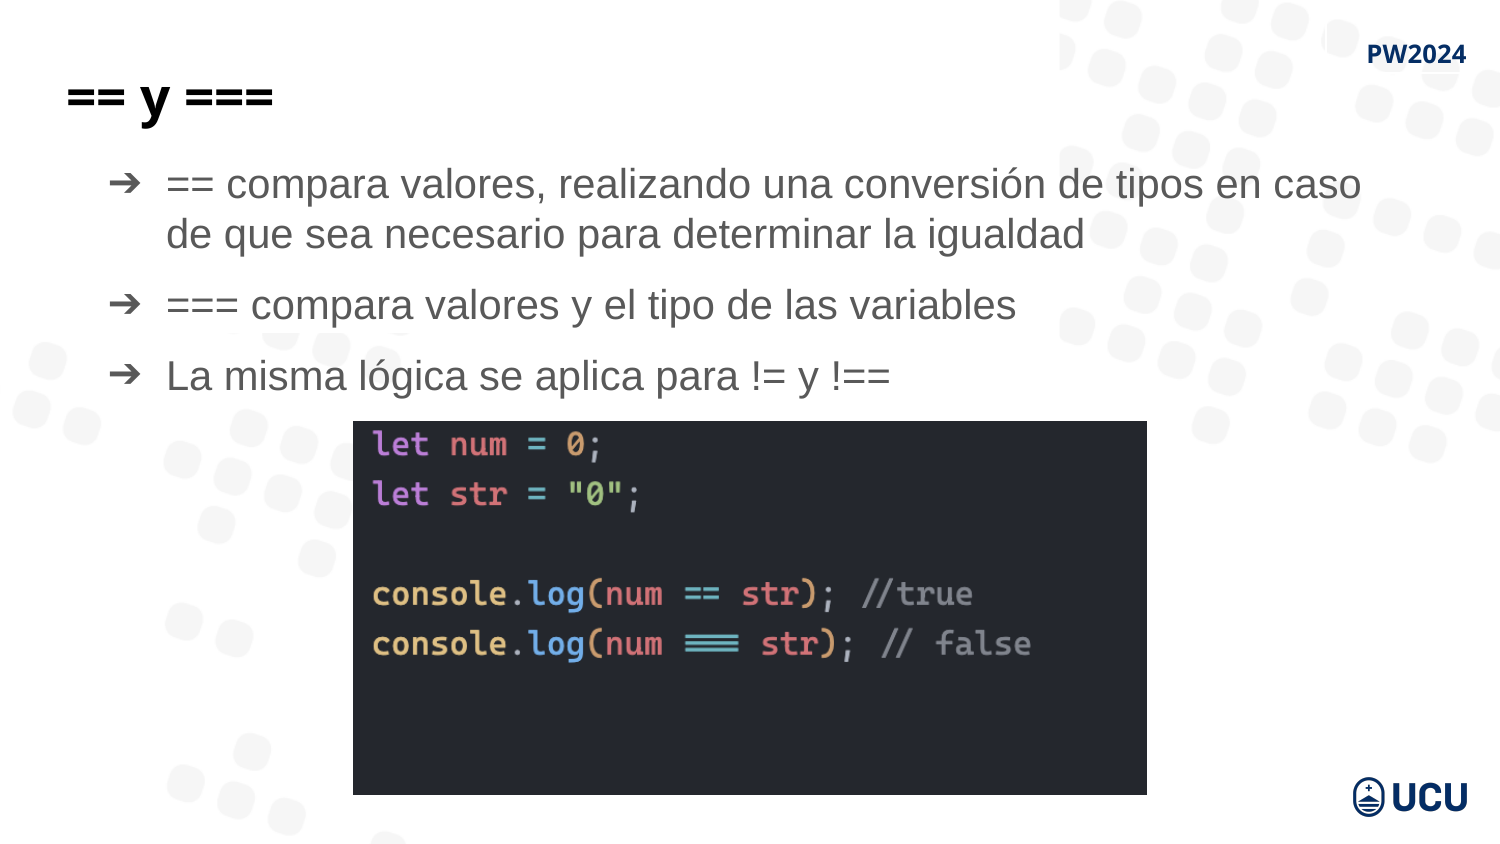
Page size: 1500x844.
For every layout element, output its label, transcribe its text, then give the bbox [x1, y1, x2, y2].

picture [0, 0, 1500, 844]
title == y === [51, 48, 1054, 142]
picture [1352, 769, 1467, 825]
text_box == compara valores, realizando una conversión de tipos en caso de que sea necesario para determinar la igualdad === compara valores y el tipo de las variables La misma lógica se aplica para != y !== [76, 141, 1054, 420]
